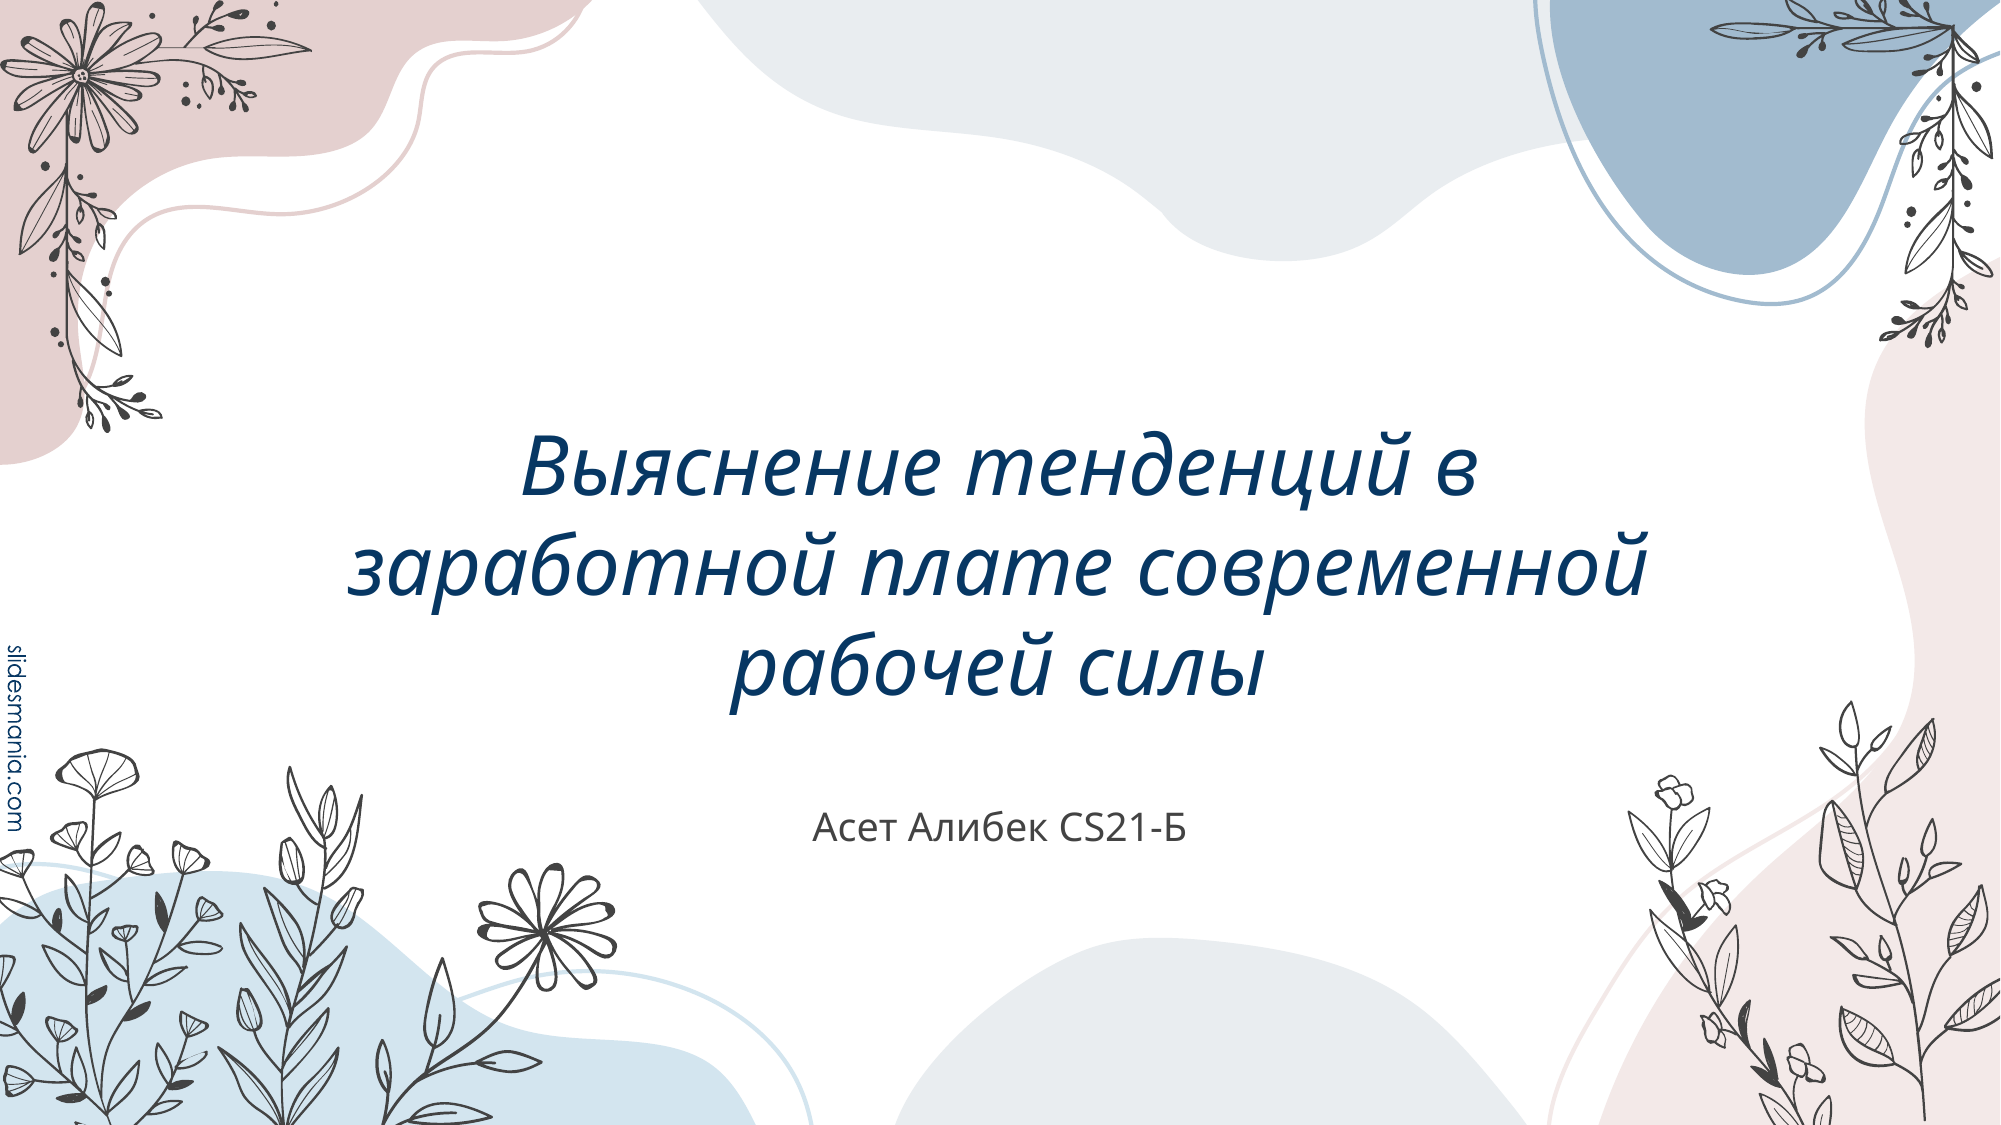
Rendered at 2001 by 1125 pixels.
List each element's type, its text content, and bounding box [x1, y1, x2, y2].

title Выяснение тенденций в заработной плате современной рабочей силы [281, 262, 1719, 863]
subtitle Асет Алибек CS21-Б [350, 775, 1649, 893]
